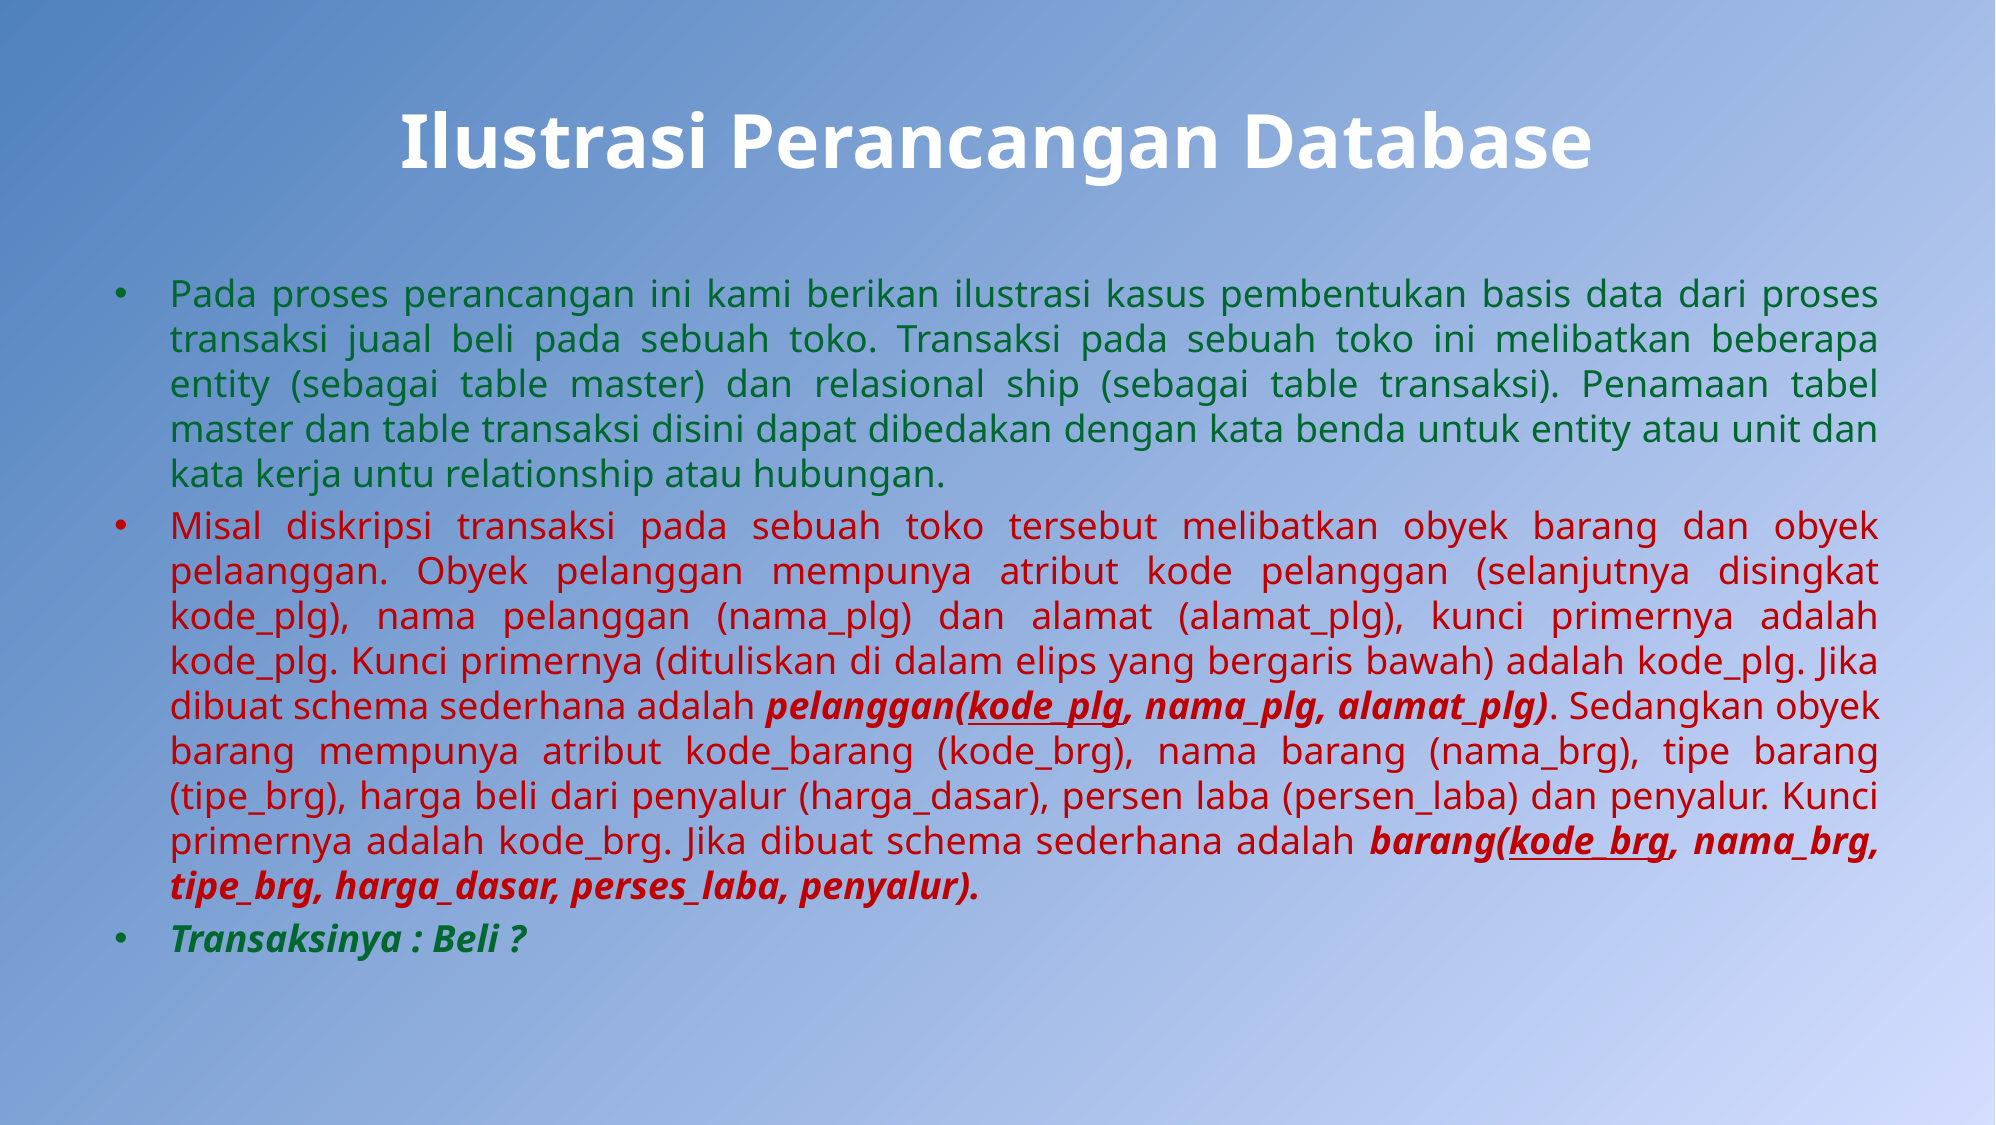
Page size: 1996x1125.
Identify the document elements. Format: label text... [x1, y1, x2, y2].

title Ilustrasi Perancangan Database [99, 45, 1896, 233]
list Pada proses perancangan ini kami berikan ilustrasi kasus pembentukan basis data dari proses transaksi juaal beli pada sebuah toko. Transaksi pada sebuah toko ini melibatkan beberapa entity (sebagai table master) dan relasional ship (sebagai table transaksi). Penamaan tabel master dan table transaksi disini dapat dibedakan dengan kata benda untuk entity atau unit dan kata kerja untu relationship atau hubungan. Misal diskripsi transaksi pada sebuah toko tersebut melibatkan obyek barang dan obyek pelaanggan. Obyek pelanggan mempunya atribut kode pelanggan (selanjutnya disingkat kode_plg), nama pelanggan (nama_plg) dan alamat (alamat_plg), kunci primernya adalah kode_plg. Kunci primernya (dituliskan di dalam elips yang bergaris bawah) adalah kode_plg. Jika dibuat schema sederhana adalah pelanggan(kode_plg, nama_plg, alamat_plg). Sedangkan obyek barang mempunya atribut kode_barang (kode_brg), nama barang (nama_brg), tipe barang (tipe_brg), harga beli dari penyalur (harga_dasar), persen laba (persen_laba) dan penyalur. Kunci primernya adalah kode_brg. Jika dibuat schema sederhana adalah barang(kode_brg, nama_brg, tipe_brg, harga_dasar, perses_laba, penyalur). Transaksinya : Beli ? [99, 262, 1896, 1005]
